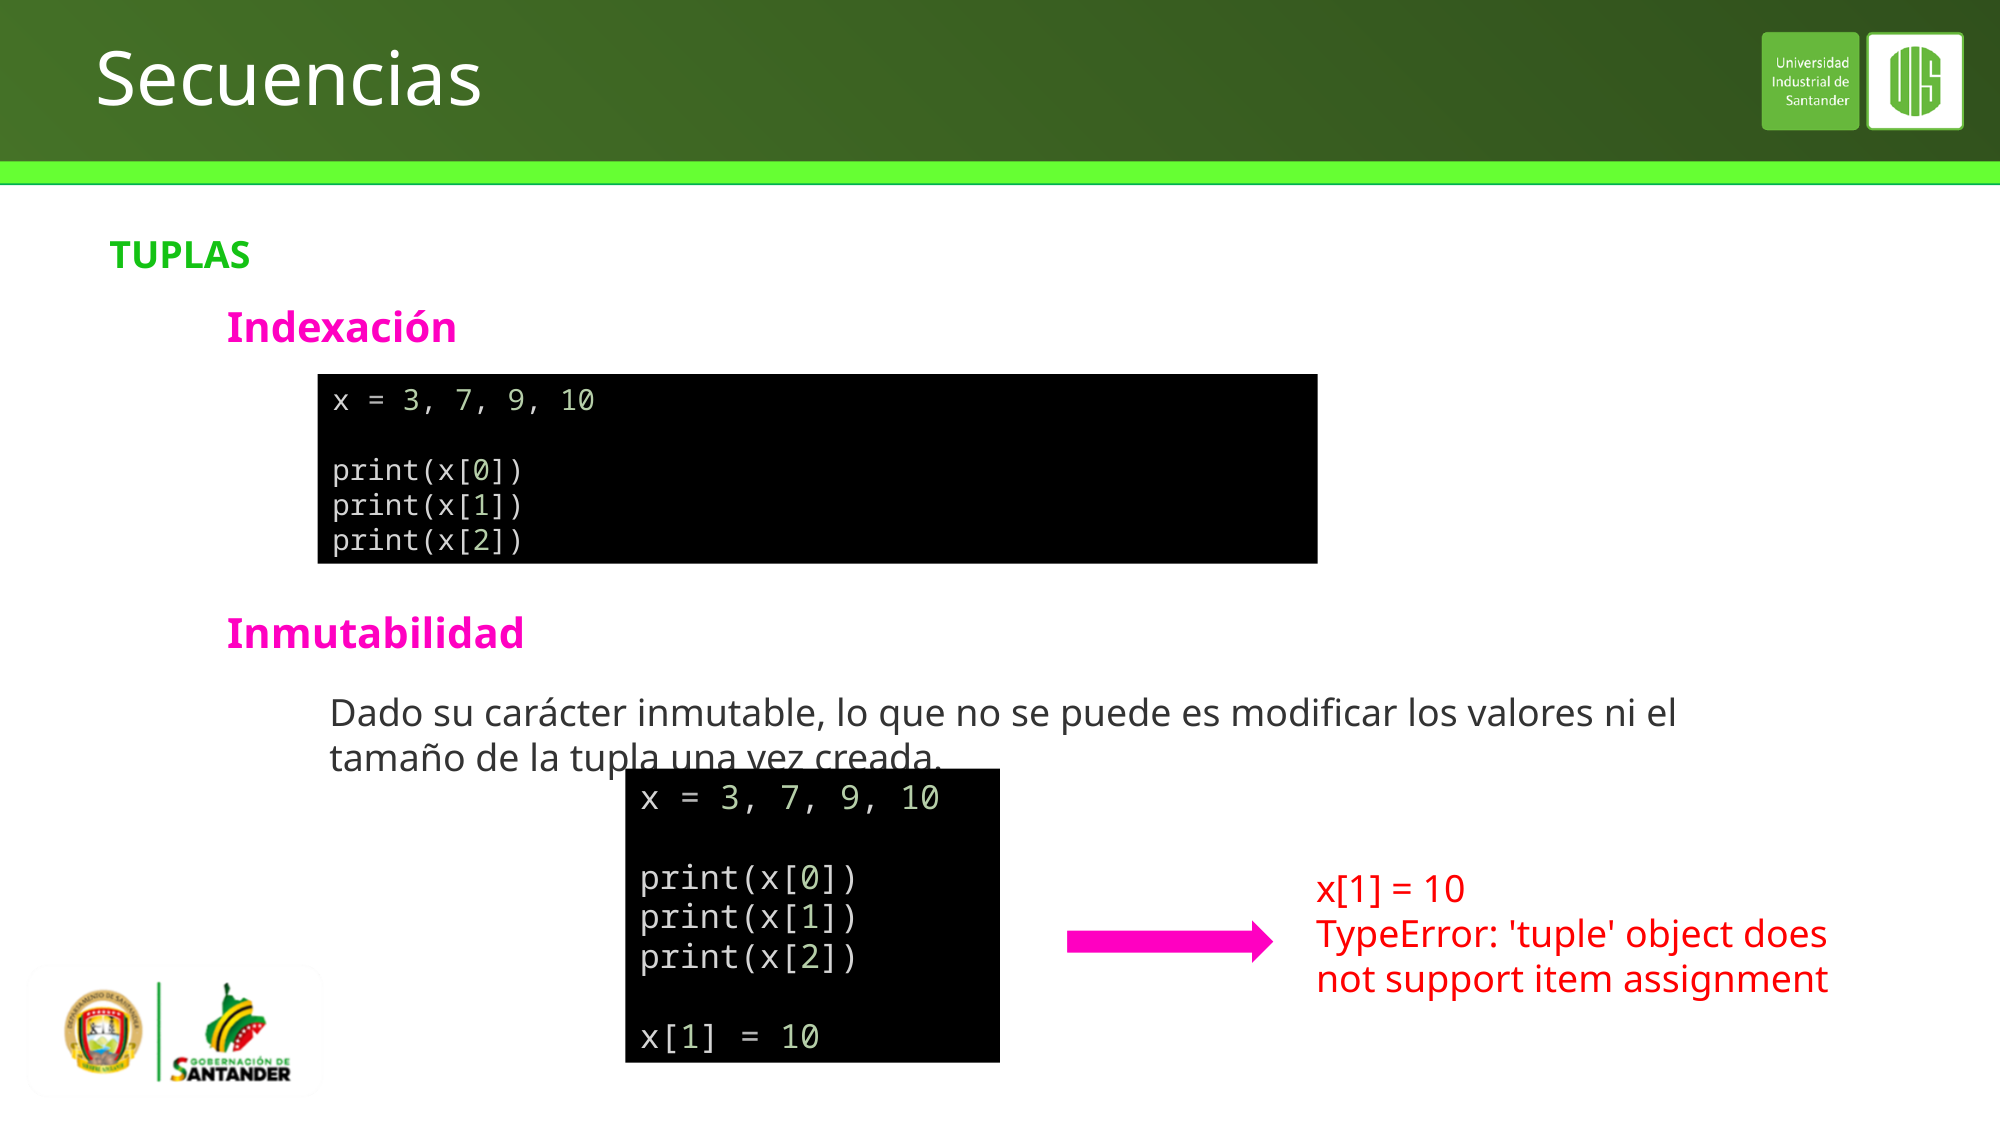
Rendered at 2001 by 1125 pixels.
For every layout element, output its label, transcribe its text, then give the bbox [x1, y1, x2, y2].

text_box [1065, 914, 1277, 969]
title Secuencias [80, 40, 1716, 123]
text_box Dado su carácter inmutable, lo que no se puede es modificar los valores ni el tamaño de la tupla una vez creada. [314, 681, 1818, 787]
text_box Indexación [212, 293, 1645, 359]
picture [24, 963, 325, 1099]
text_box TUPLAS [94, 223, 266, 284]
text_box Inmutabilidad [212, 599, 1645, 664]
text_box x = 3, 7, 9, 10 print(x[0]) print(x[1]) print(x[2]) [317, 374, 1318, 564]
picture [1760, 30, 1965, 131]
text_box x = 3, 7, 9, 10 print(x[0]) print(x[1]) print(x[2]) x[1] = 10 [625, 768, 1000, 1063]
text_box x[1] = 10 TypeError: 'tuple' object does not support item assignment [1301, 857, 1859, 1007]
